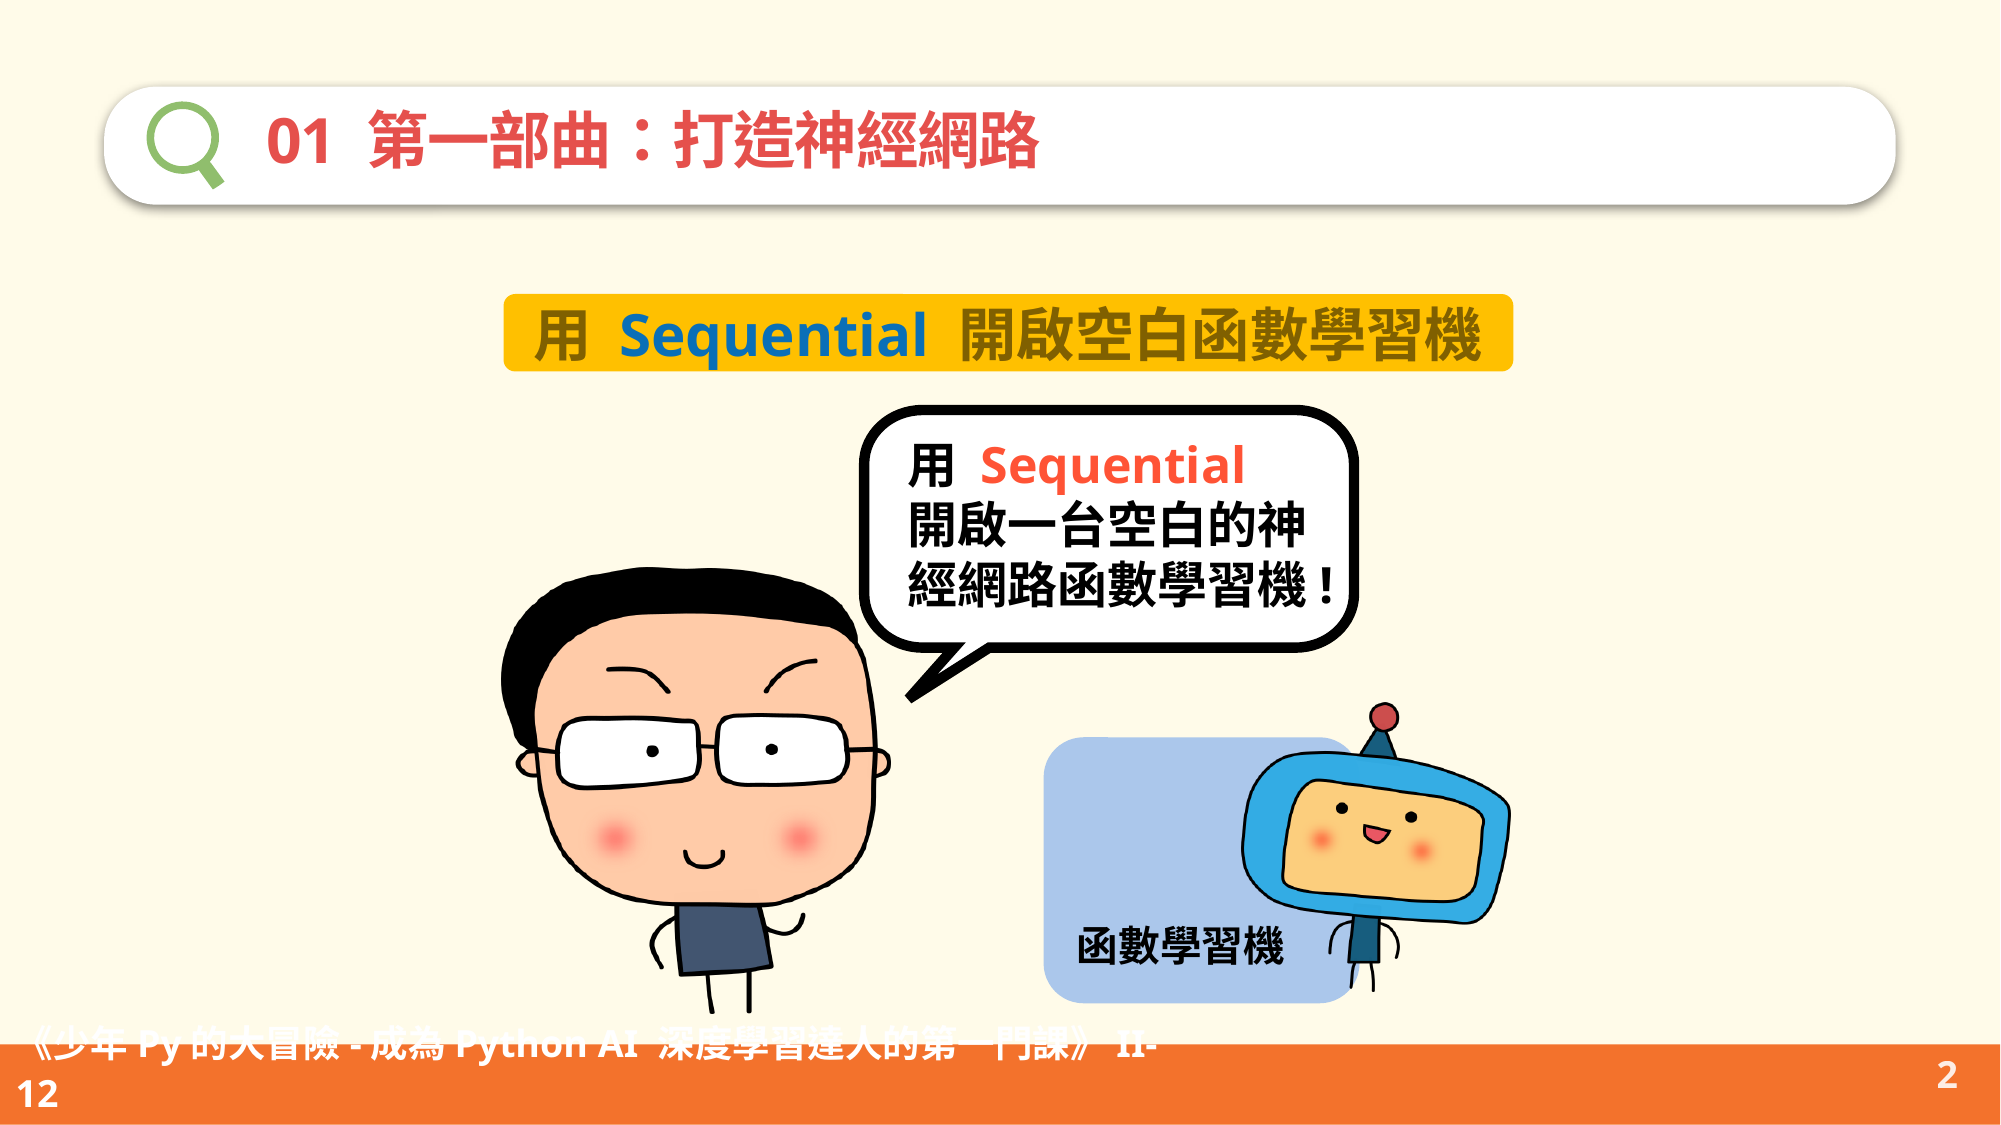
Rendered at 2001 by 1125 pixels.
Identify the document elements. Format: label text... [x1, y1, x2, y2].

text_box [500, 409, 1512, 1014]
list 01 第一部曲：打造神經網路 [257, 106, 1838, 185]
text_box 用 Sequential 開啟空白函數學習機 [503, 293, 1514, 372]
slide_number 2 [1927, 1047, 1968, 1111]
